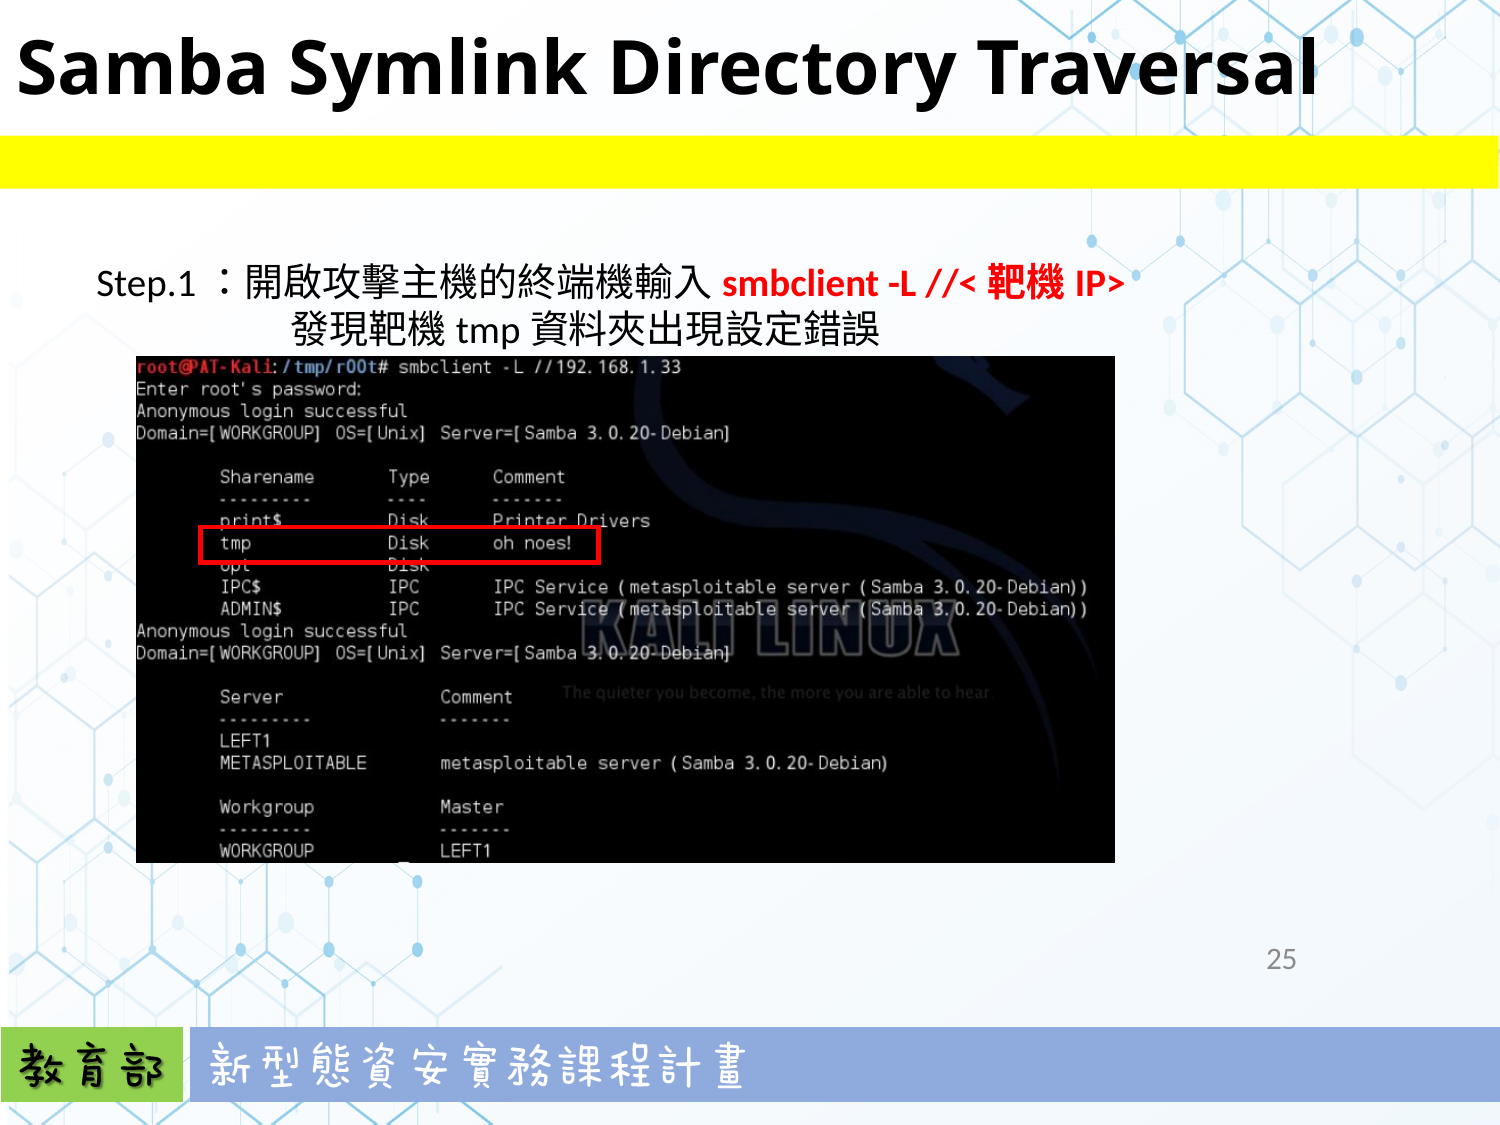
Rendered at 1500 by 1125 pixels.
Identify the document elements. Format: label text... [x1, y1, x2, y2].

text_box Samba Symlink Directory Traversal [1, 12, 1336, 117]
text_box [0, 135, 1499, 189]
picture [0, 0, 1500, 1125]
slide_number 25 [1237, 925, 1313, 988]
text_box Step.1：開啟攻擊主機的終端機輸入smbclient -L //<靶機IP> 發現靶機tmp資料夾出現設定錯誤 [84, 251, 1166, 357]
